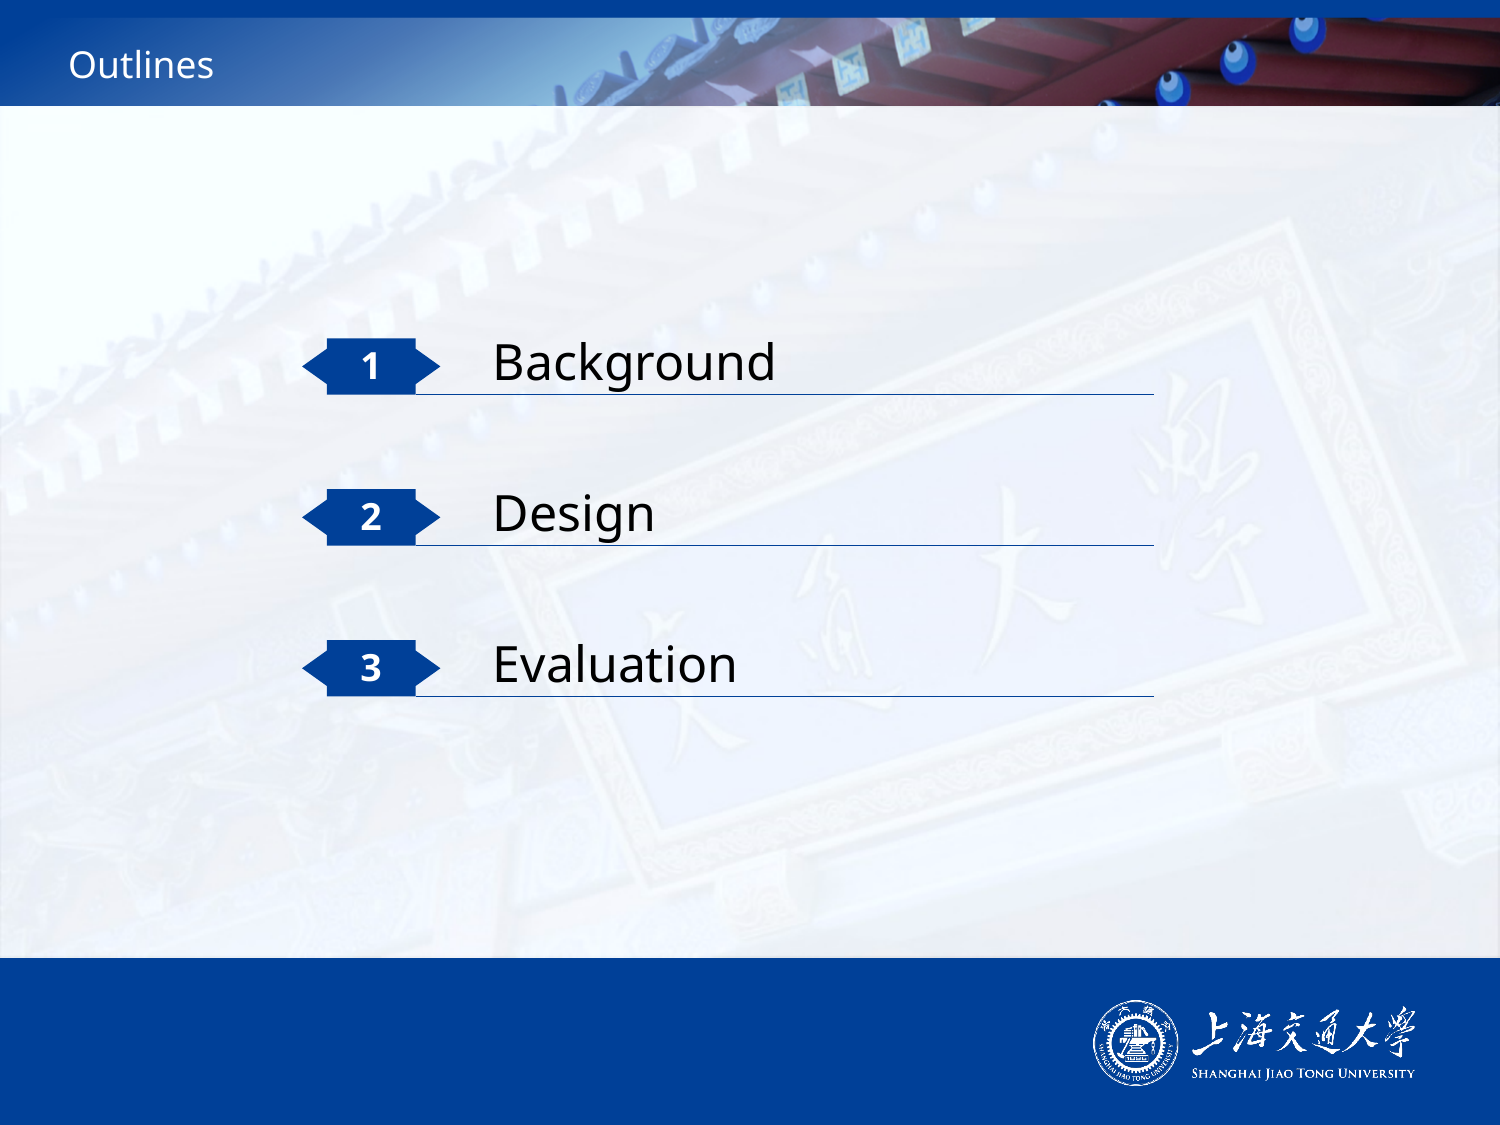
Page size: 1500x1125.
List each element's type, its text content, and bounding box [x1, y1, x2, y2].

text_box Design [478, 473, 1198, 549]
title Outlines [53, 38, 1116, 94]
picture [1093, 1000, 1415, 1086]
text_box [302, 629, 441, 703]
picture [0, 18, 1500, 958]
text_box Evaluation [478, 624, 1198, 700]
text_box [302, 478, 441, 552]
text_box Background [478, 322, 1198, 398]
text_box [302, 327, 441, 401]
